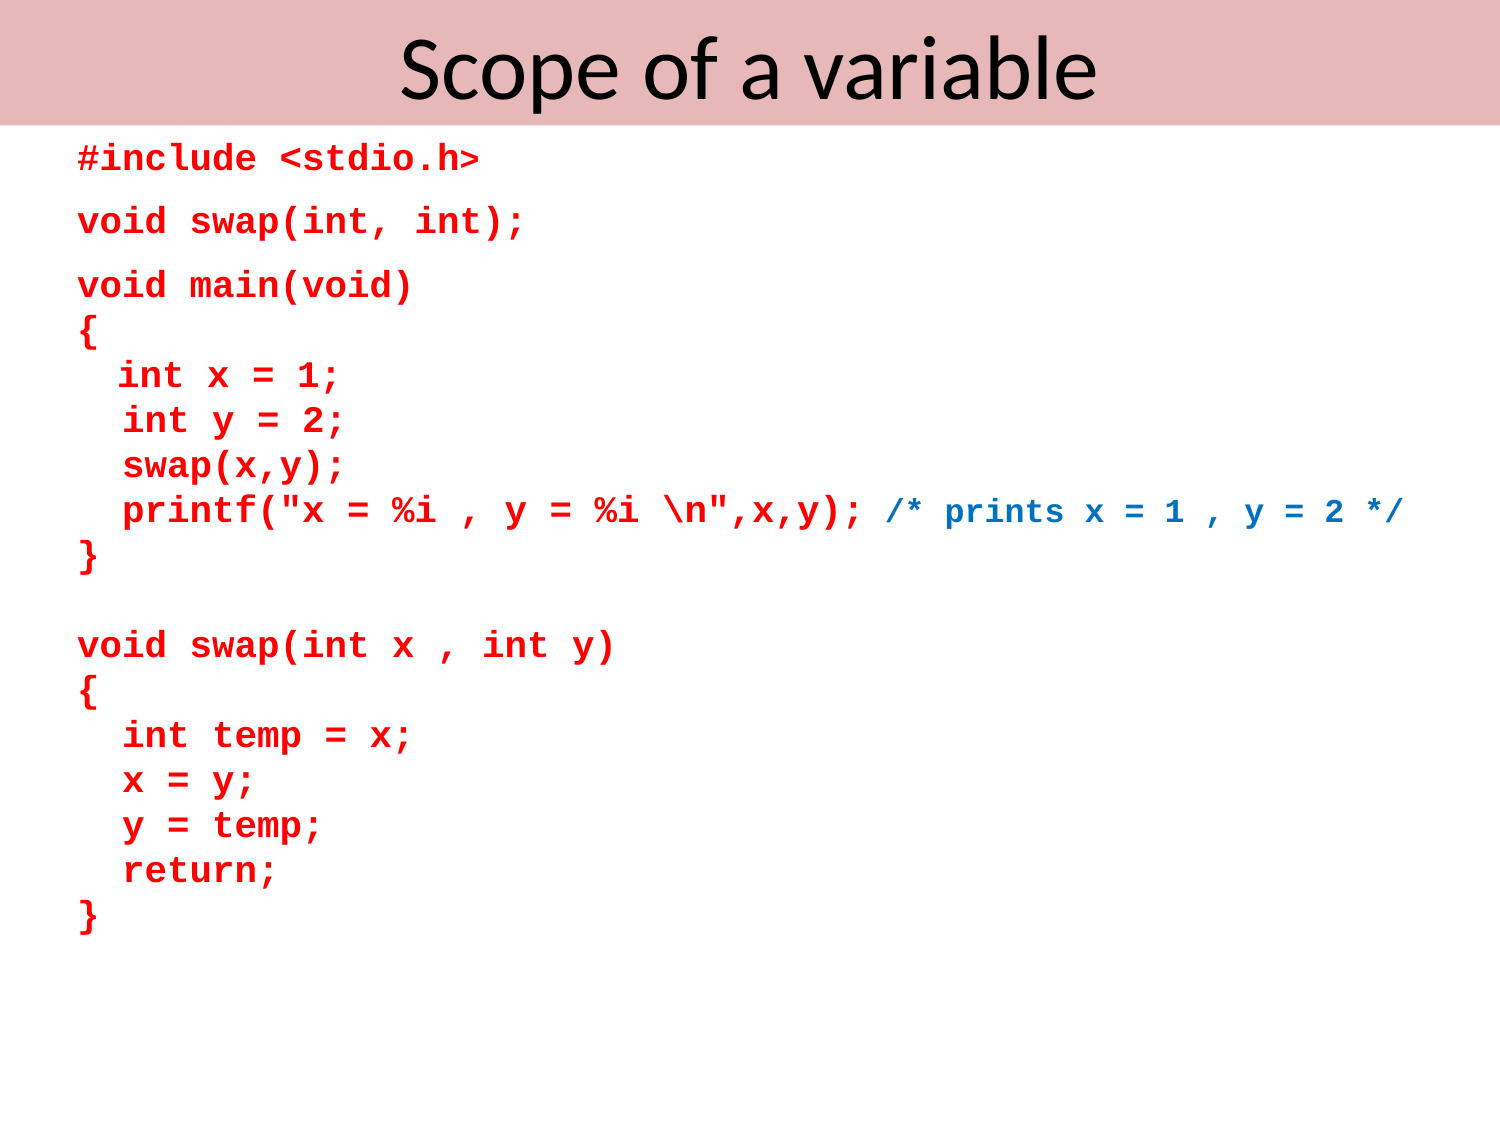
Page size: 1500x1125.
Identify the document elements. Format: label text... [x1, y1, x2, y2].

title Scope of a variable [0, 0, 1500, 126]
text_box #include <stdio.h> void swap(int, int); void main(void) { int x = 1; int y = 2; swap(x,y); printf("x = %i , y = %i \n",x,y); /* prints x = 1 , y = 2 */ } void swap(int x , int y) { int temp = x; x = y; y = temp; return; } [62, 125, 1500, 988]
